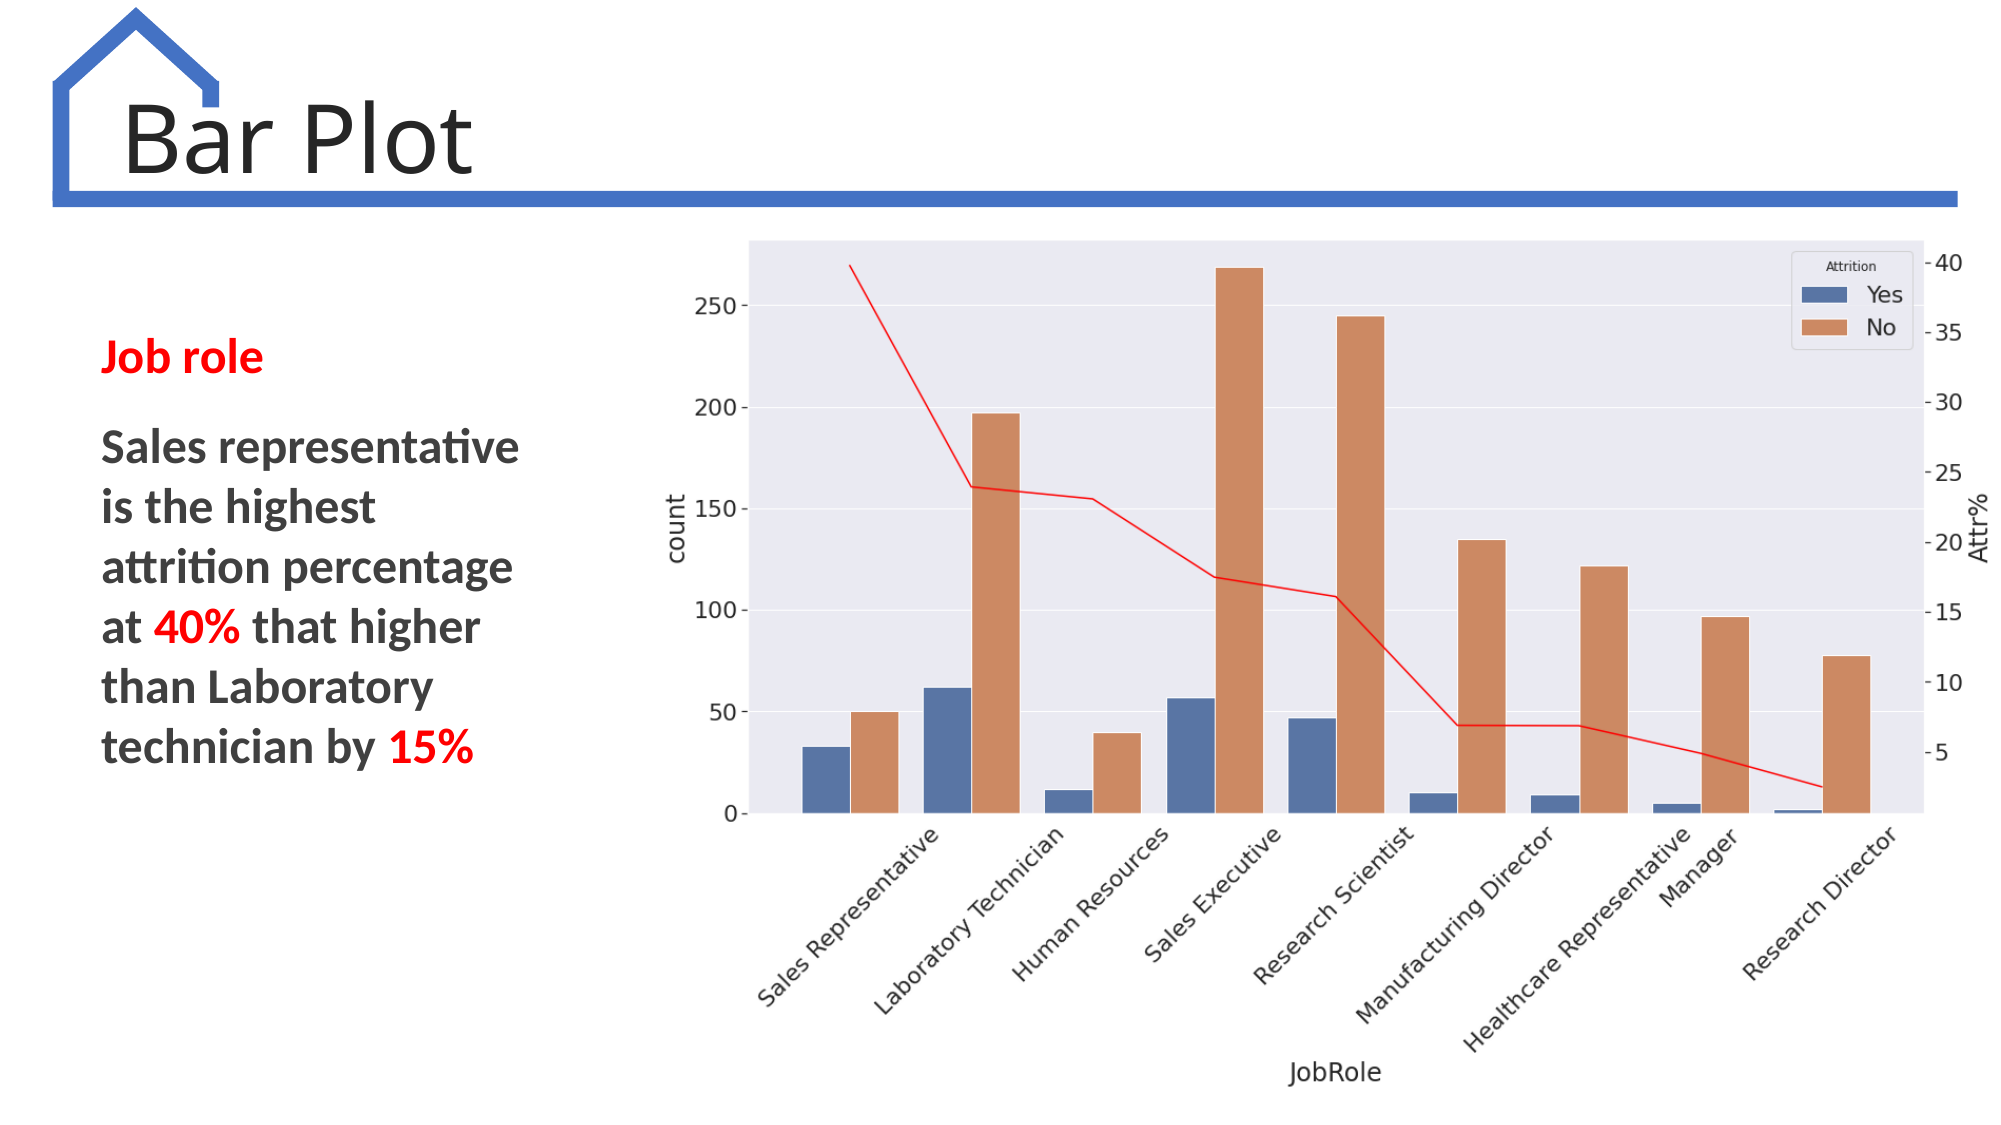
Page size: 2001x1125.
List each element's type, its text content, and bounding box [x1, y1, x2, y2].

list Bar Plot [105, 82, 1952, 202]
text_box Sales representative is the highest attrition percentage at 40% that higher than Laboratory technician by 15% [86, 405, 548, 781]
text_box Job role [86, 315, 505, 391]
picture [656, 232, 2000, 1094]
